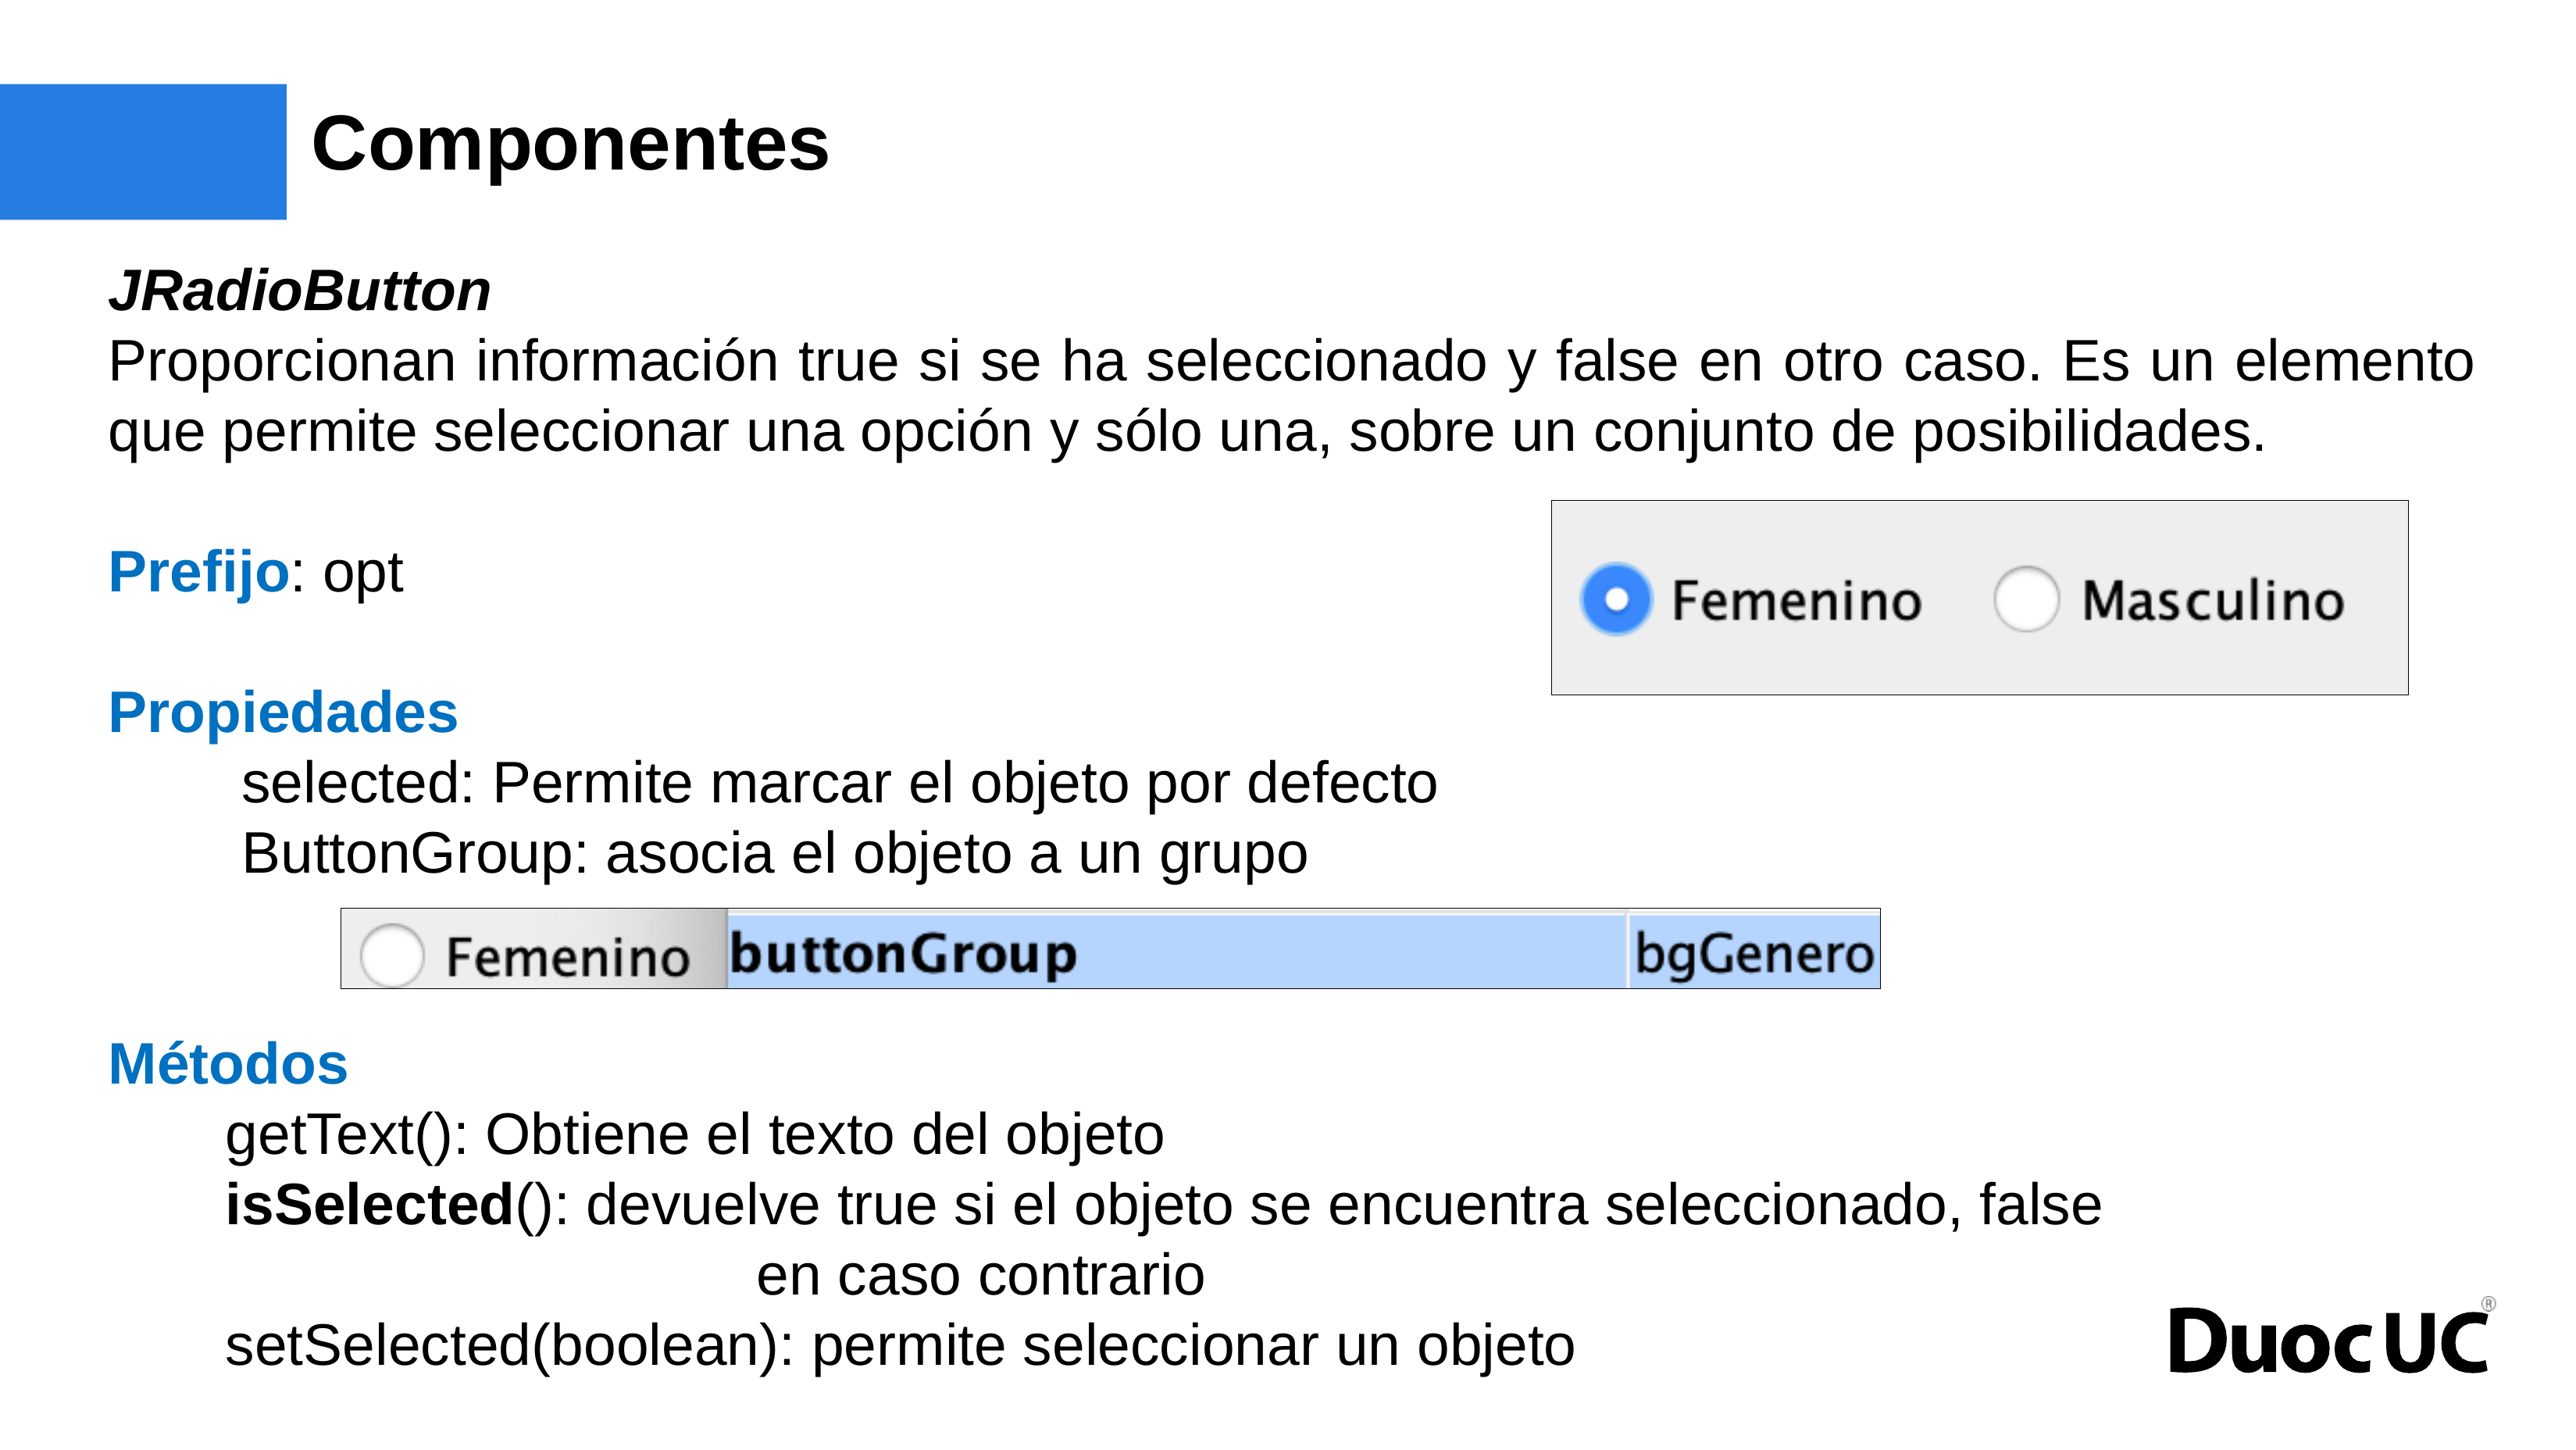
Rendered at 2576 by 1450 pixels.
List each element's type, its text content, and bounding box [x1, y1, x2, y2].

title Componentes [311, 91, 2489, 187]
picture [2489, 1296, 2496, 1312]
picture [1551, 499, 2410, 695]
picture [341, 908, 1881, 990]
text_box JRadioButton Proporcionan información true si se ha seleccionado y false en otro caso. Es un elemento que permite seleccionar una opción y sólo una, sobre un conjunto de posibilidades. Prefijo: opt Propiedades selected: Permite marcar el objeto por defecto ButtonGroup: asocia el objeto a un grupo Métodos getText(): Obtiene el texto del objeto isSelected(): devuelve true si el objeto se encuentra seleccionado, false en caso contrario setSelected(boolean): permite seleccionar un objeto [96, 246, 2489, 1358]
